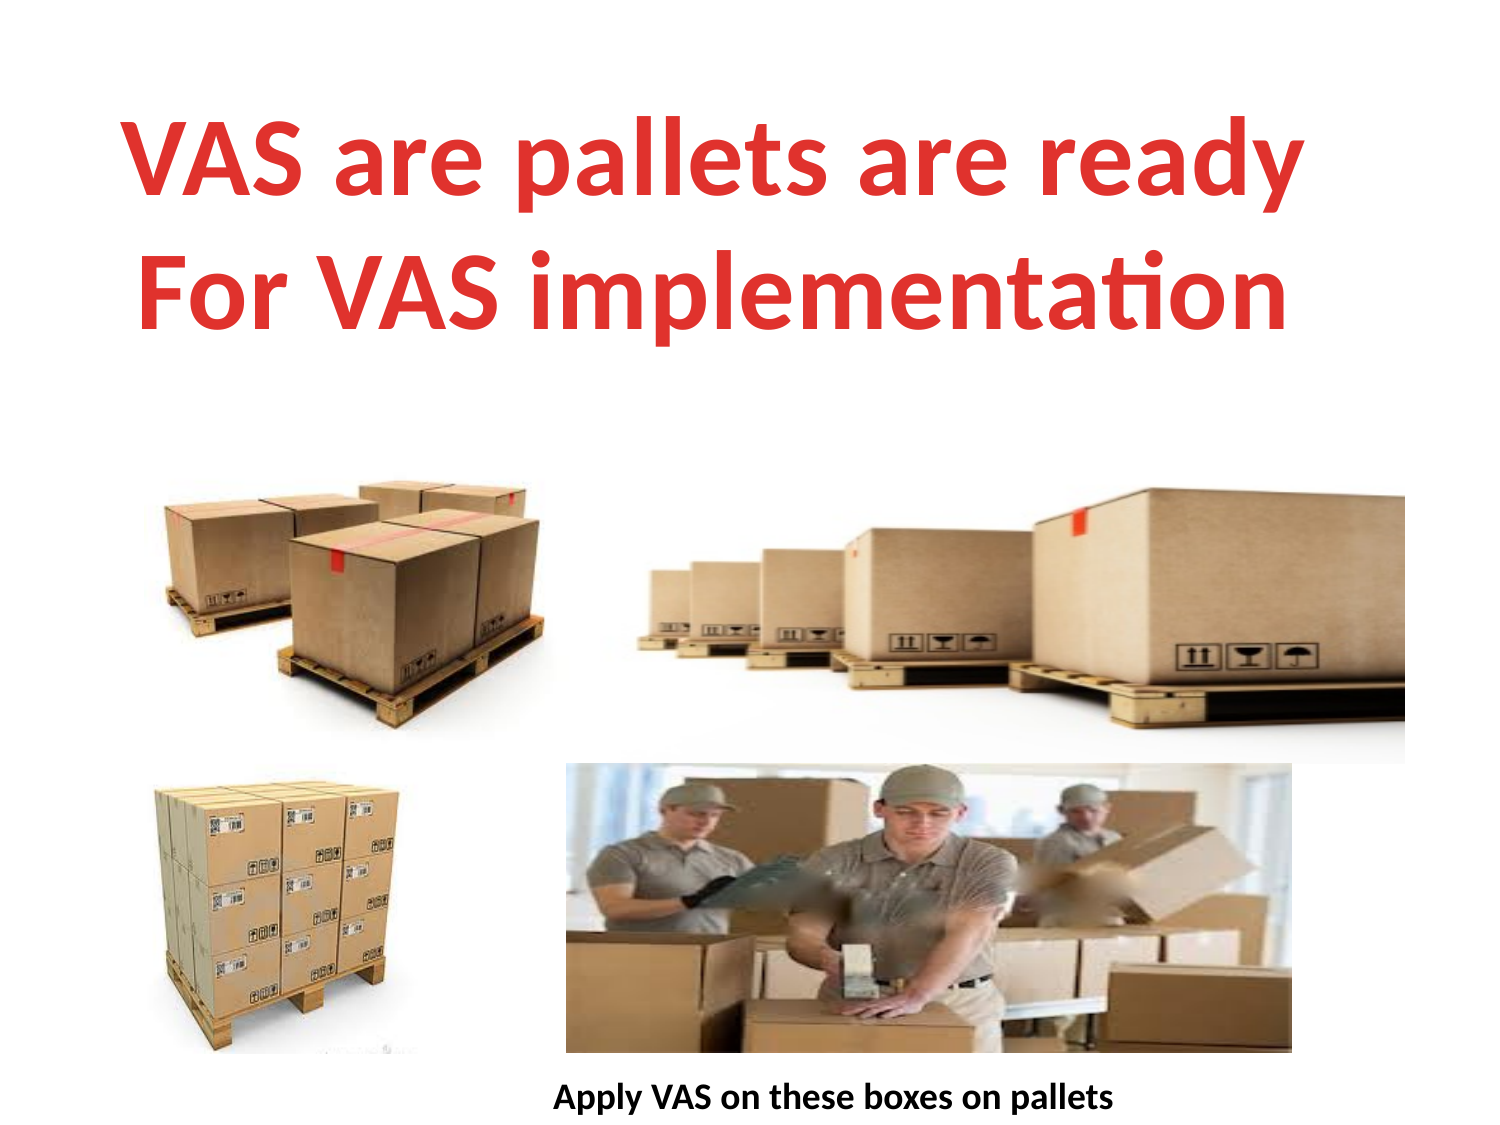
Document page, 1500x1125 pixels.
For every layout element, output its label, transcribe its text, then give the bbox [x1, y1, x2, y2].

text_box VAS are pallets are ready For VAS implementation [105, 74, 1323, 360]
text_box Apply VAS on these boxes on pallets [538, 1064, 1130, 1125]
picture [126, 763, 467, 1055]
picture [144, 455, 572, 744]
picture [566, 436, 1405, 1053]
